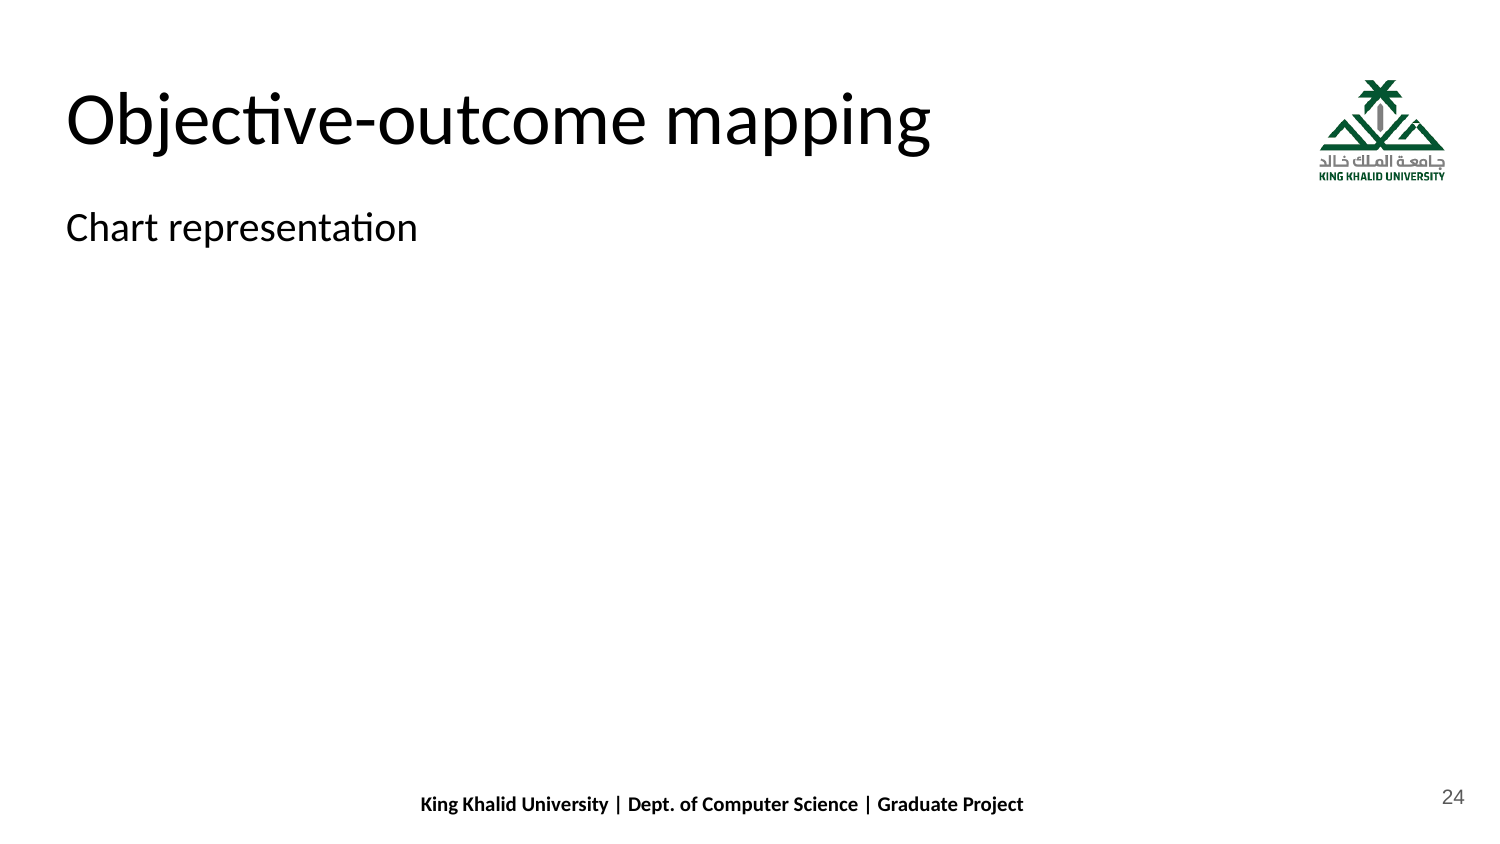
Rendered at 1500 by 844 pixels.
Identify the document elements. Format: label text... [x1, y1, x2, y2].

picture [1315, 179, 1449, 189]
title Objective-outcome mapping [51, 72, 1449, 179]
list Chart representation [51, 189, 1449, 750]
slide_number 24 [1389, 764, 1480, 830]
